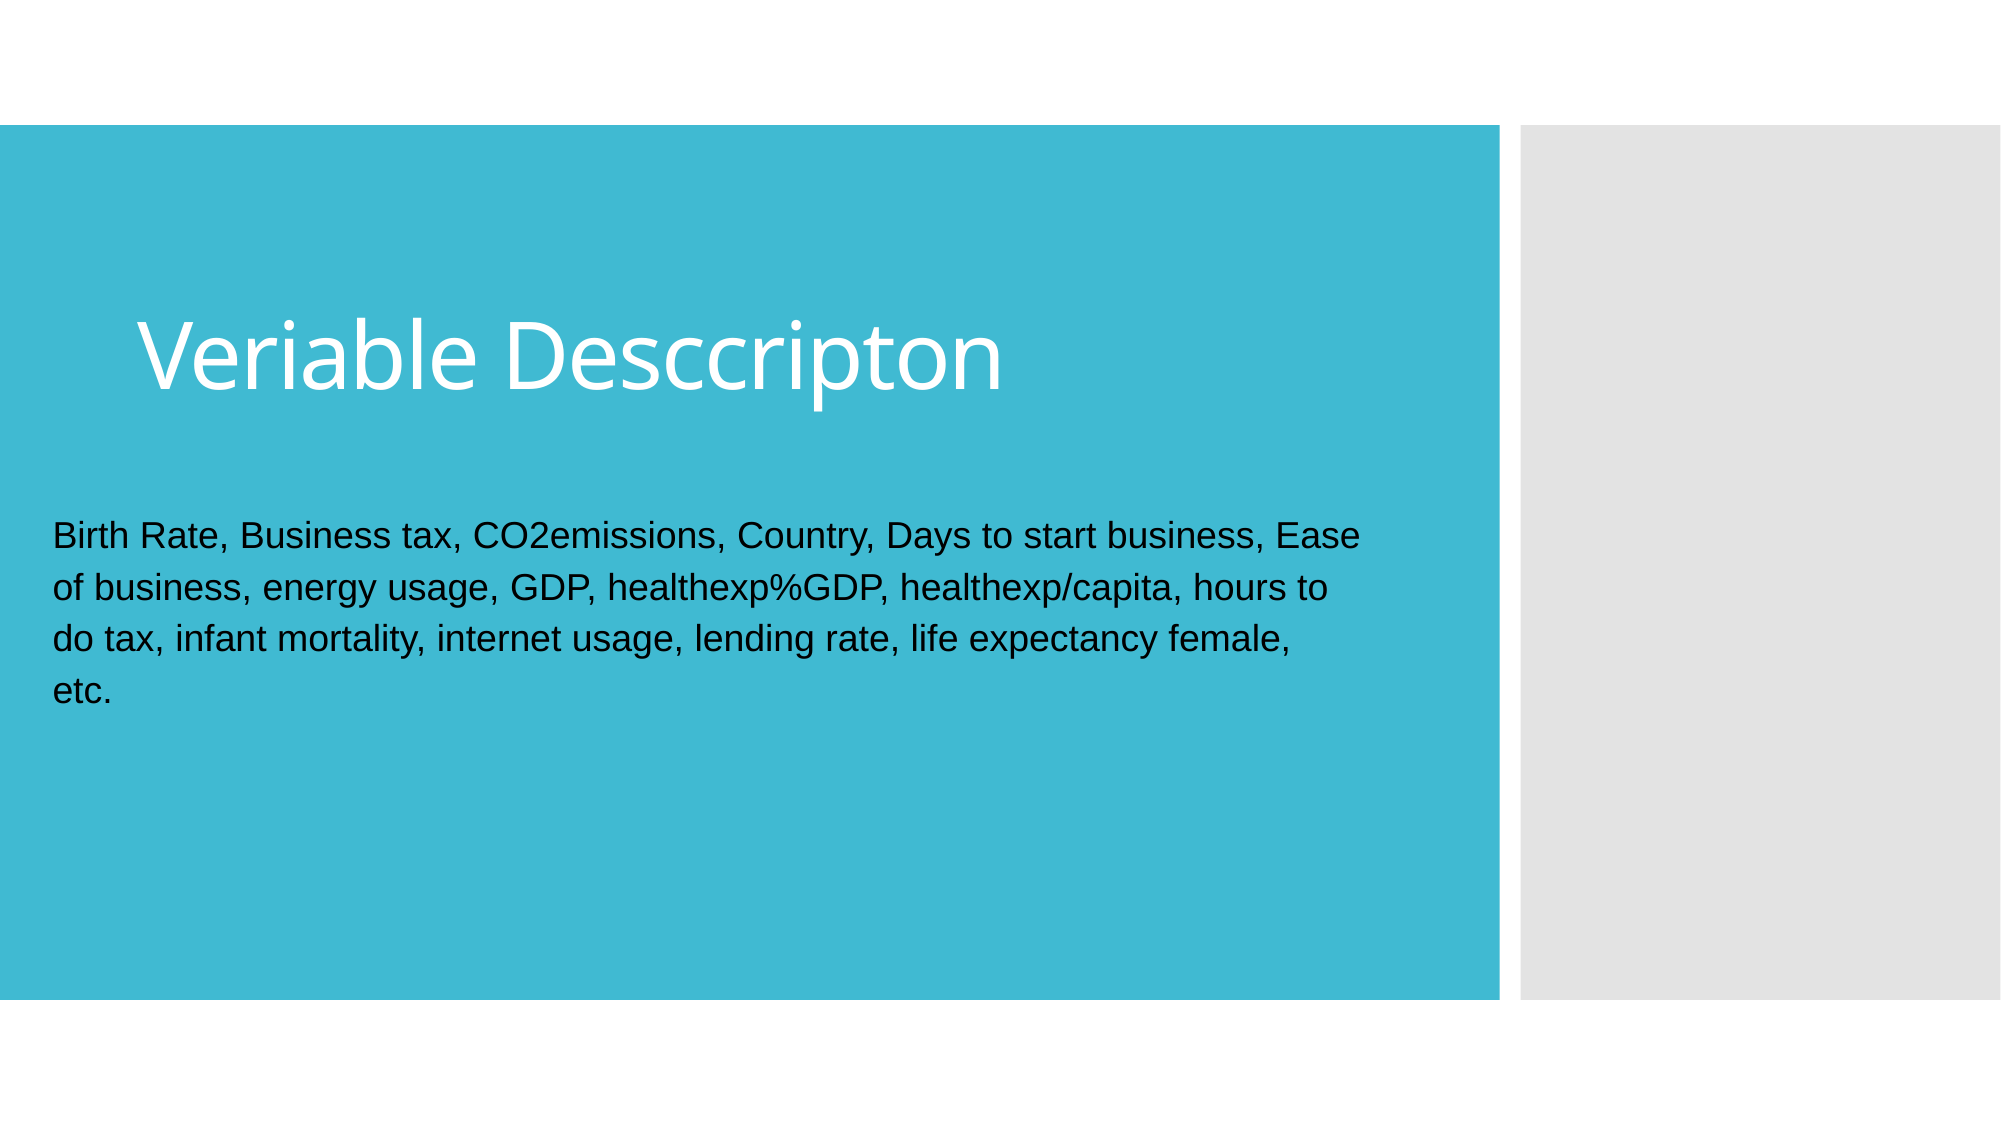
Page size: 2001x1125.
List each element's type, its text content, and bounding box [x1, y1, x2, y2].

title Veriable Desccripton [122, 147, 1397, 418]
subtitle Birth Rate, Business tax, CO2emissions, Country, Days to start business, Ease of business, energy usage, GDP, healthexp%GDP, healthexp/capita, hours to do tax, infant mortality, internet usage, lending rate, life expectancy female, etc. [37, 496, 1378, 844]
